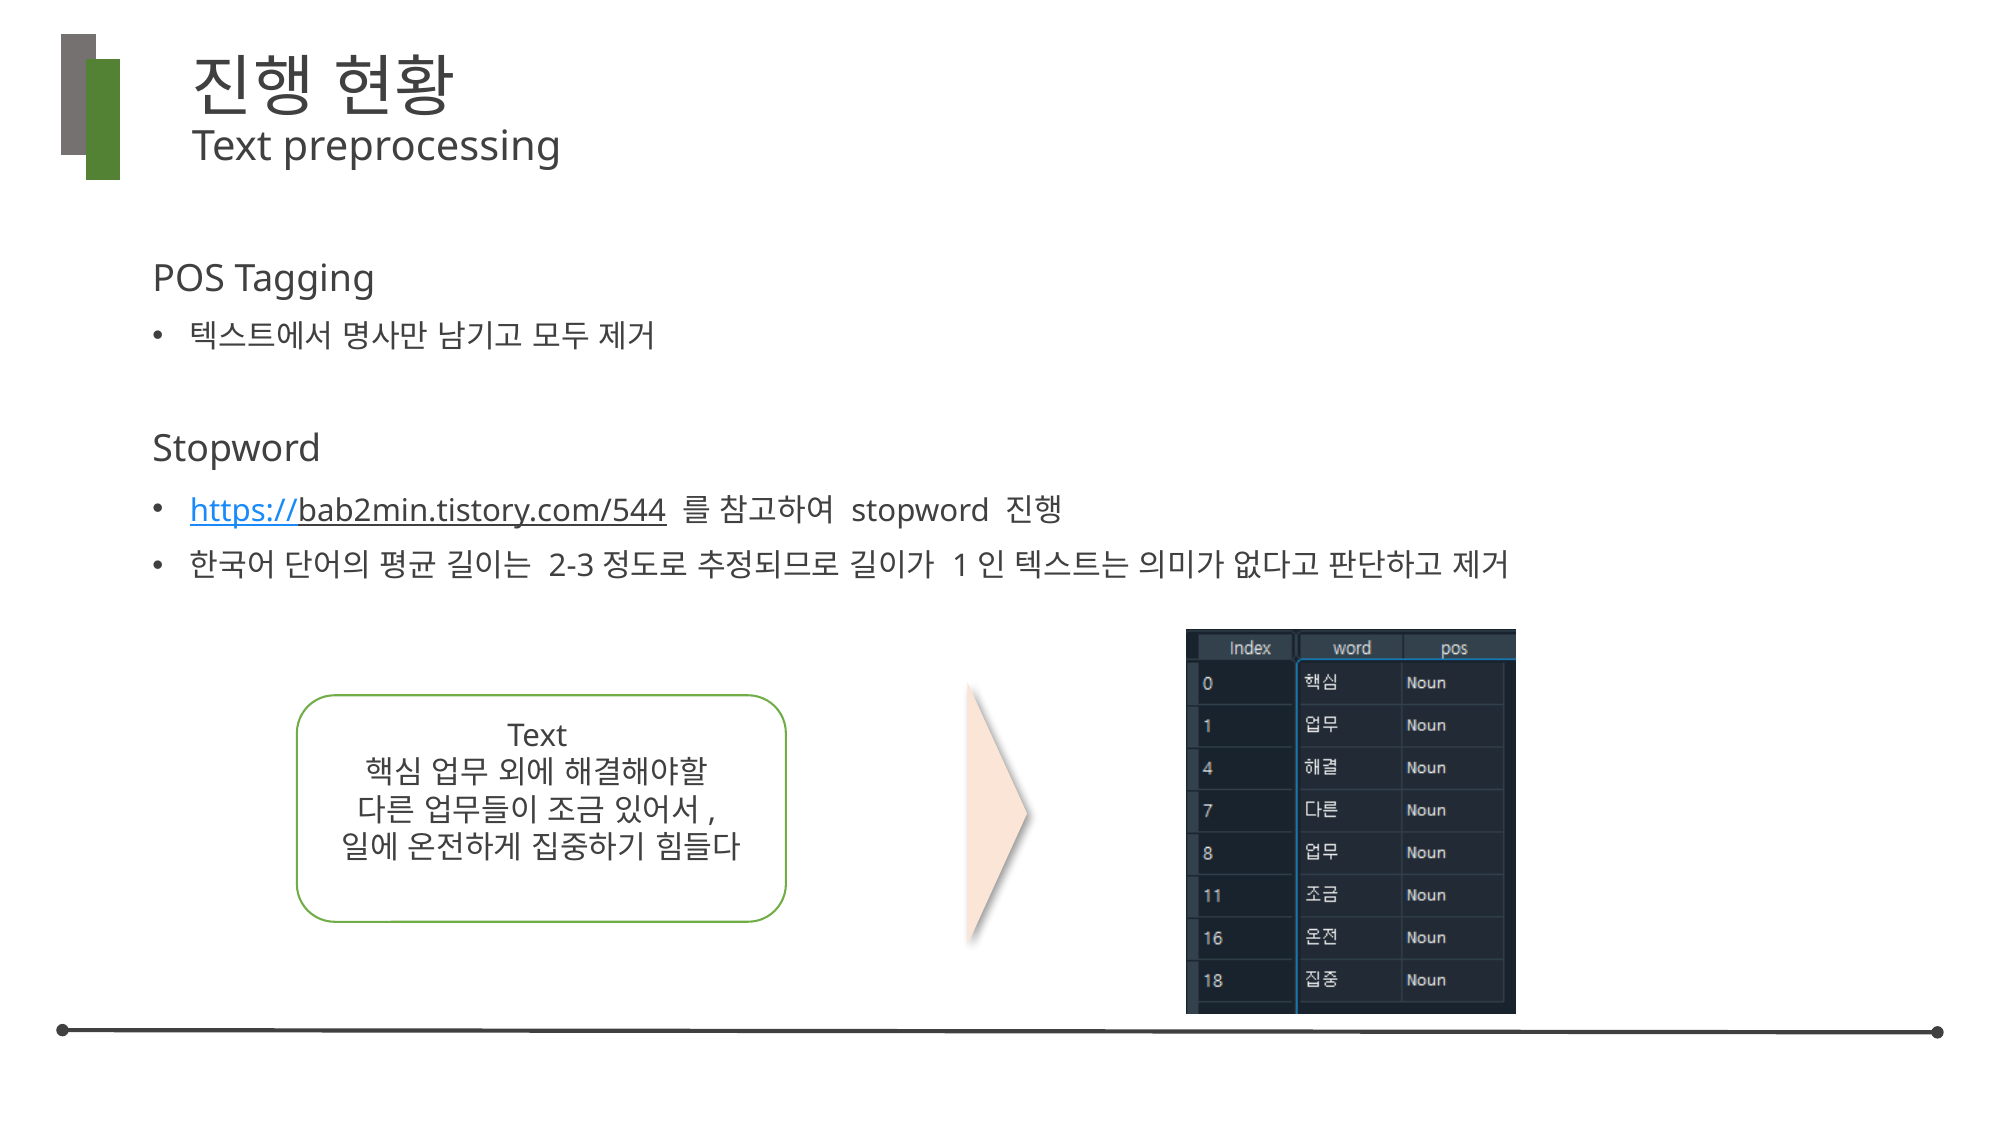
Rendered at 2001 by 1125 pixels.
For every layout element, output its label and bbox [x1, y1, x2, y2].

text_box [62, 35, 1938, 1033]
picture [1186, 629, 1516, 1014]
